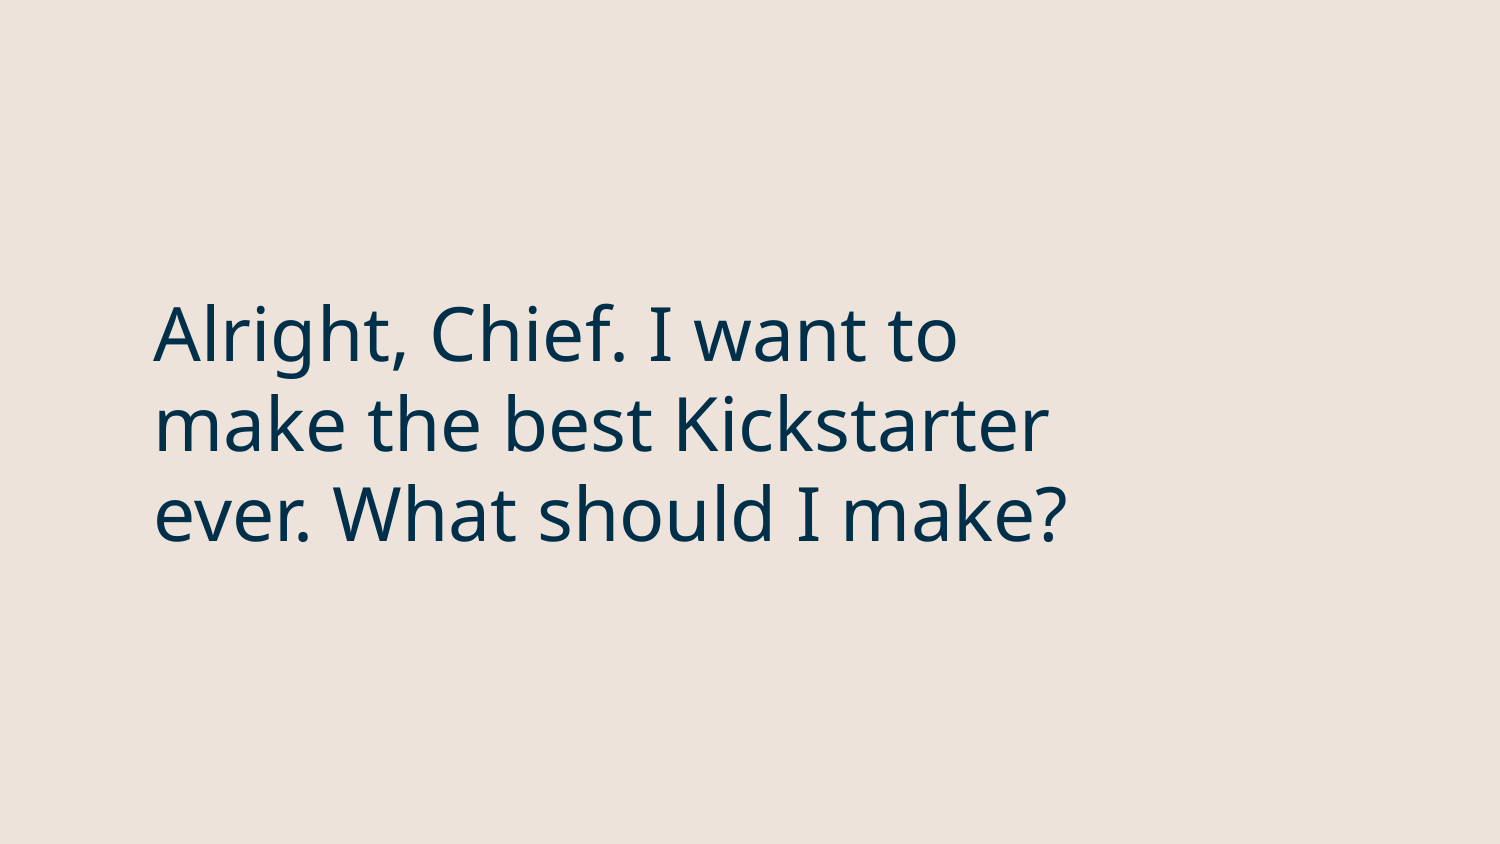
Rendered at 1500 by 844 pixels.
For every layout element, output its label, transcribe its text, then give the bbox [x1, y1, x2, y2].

title Alright, Chief. I want to make the best Kickstarter ever. What should I make? [138, 130, 1164, 713]
